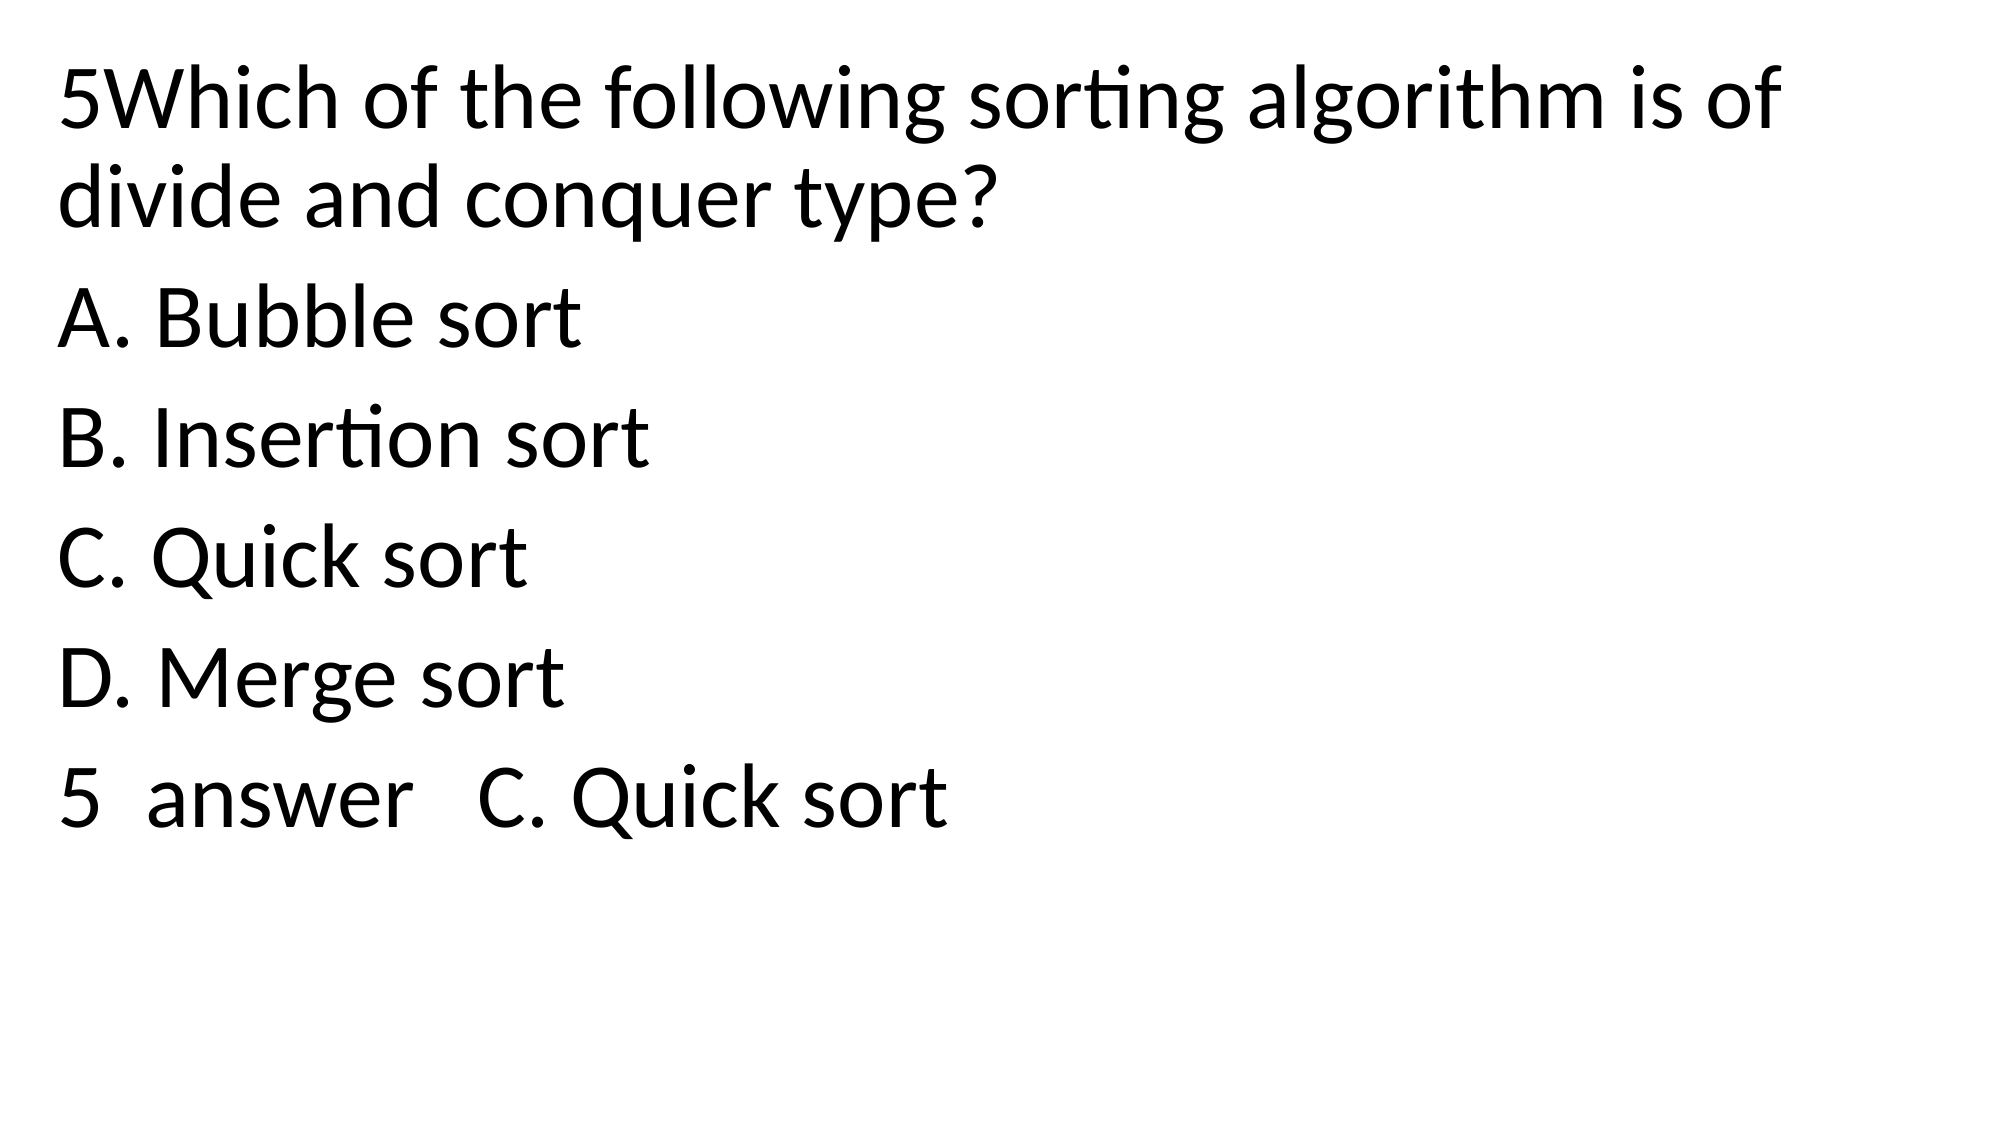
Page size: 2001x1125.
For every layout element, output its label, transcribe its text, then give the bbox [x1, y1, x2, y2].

subtitle 5Which of the following sorting algorithm is of divide and conquer type? A. Bubble sort B. Insertion sort C. Quick sort D. Merge sort 5 answer C. Quick sort [42, 42, 1935, 1070]
